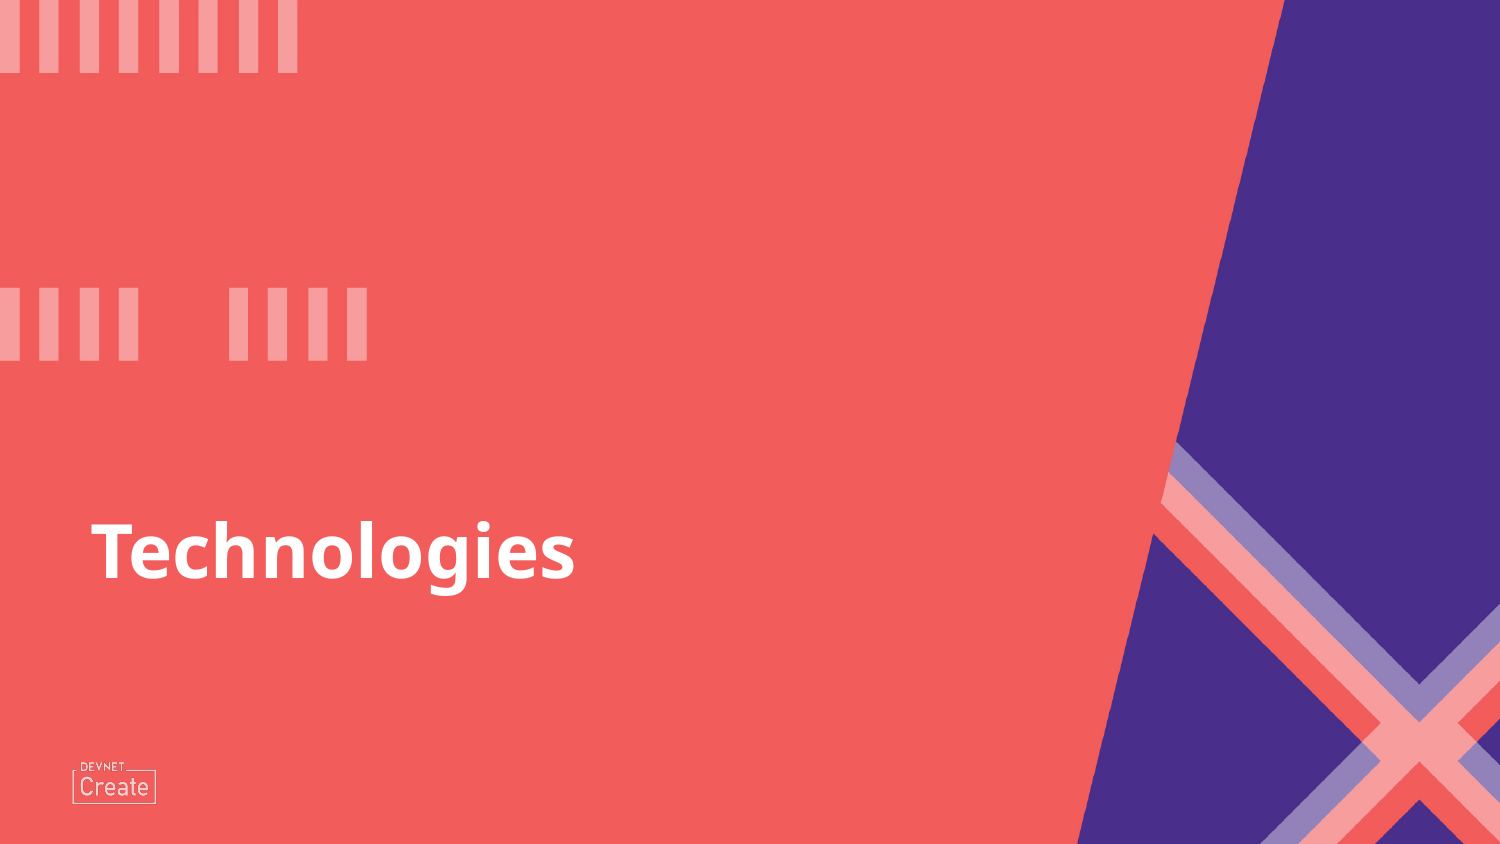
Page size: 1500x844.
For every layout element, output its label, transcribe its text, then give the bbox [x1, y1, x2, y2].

title Technologies [75, 282, 1171, 602]
picture [0, 0, 1500, 844]
